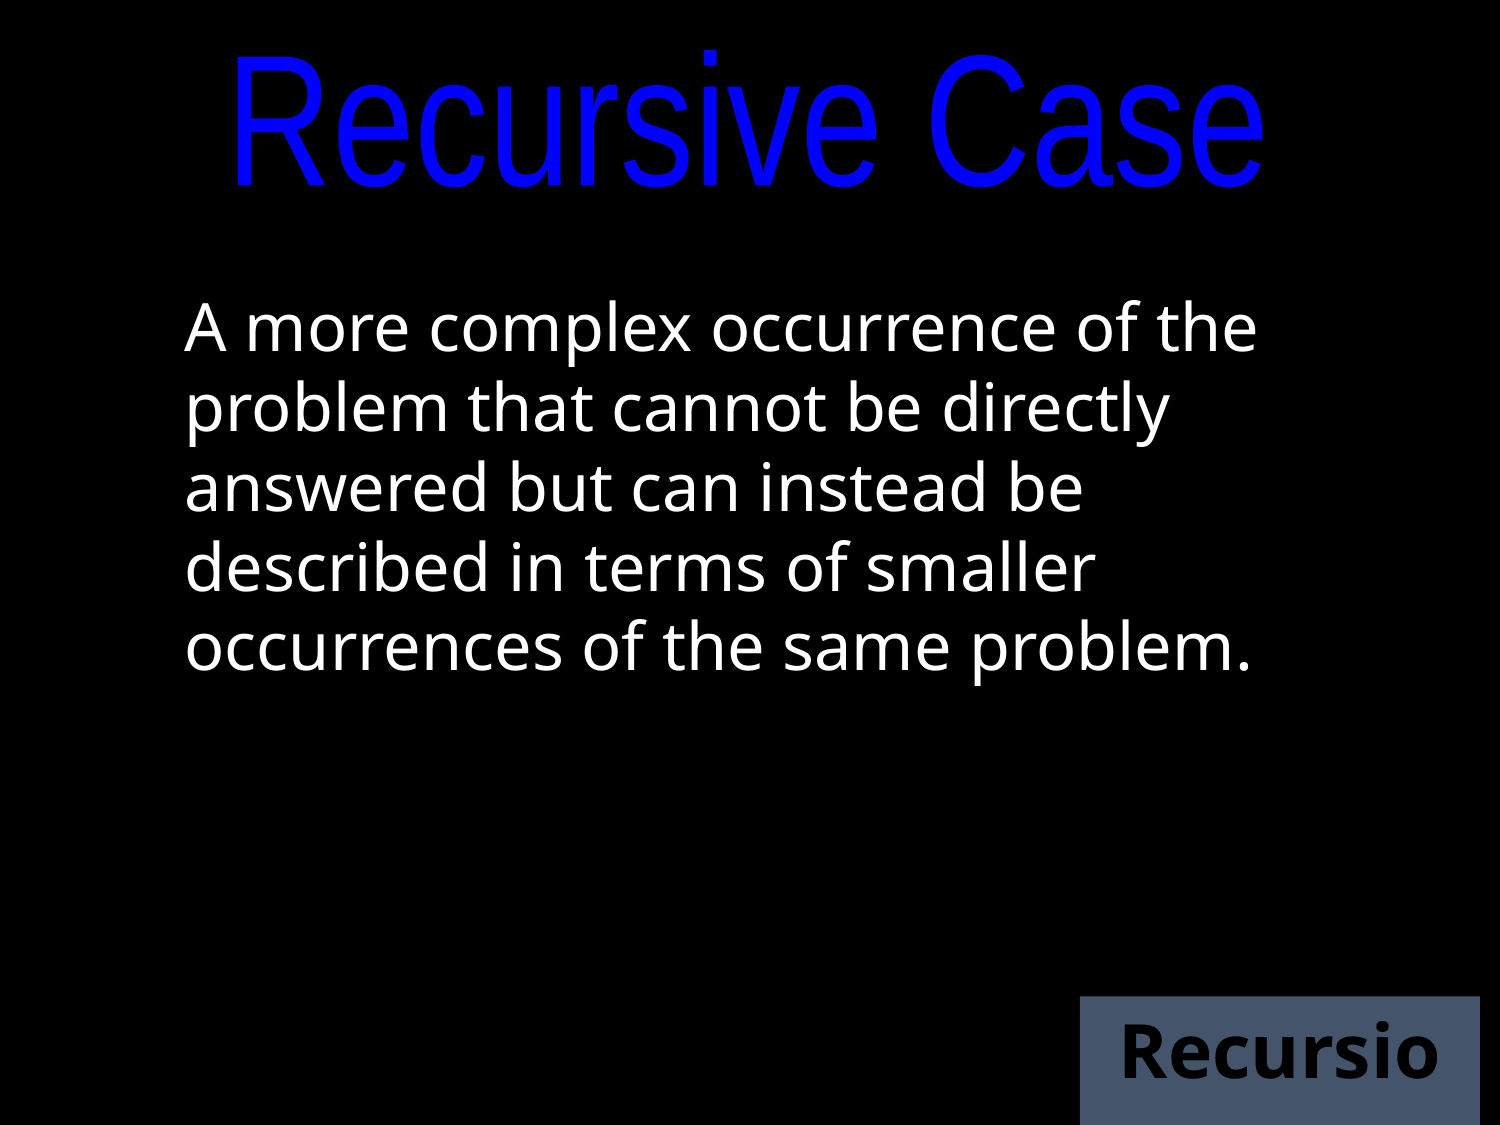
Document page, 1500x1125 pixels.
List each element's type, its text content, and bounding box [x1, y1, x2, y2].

text_box A more complex occurrence of the problem that cannot be directly answered but can instead be described in terms of smaller occurrences of the same problem. [169, 277, 1331, 692]
